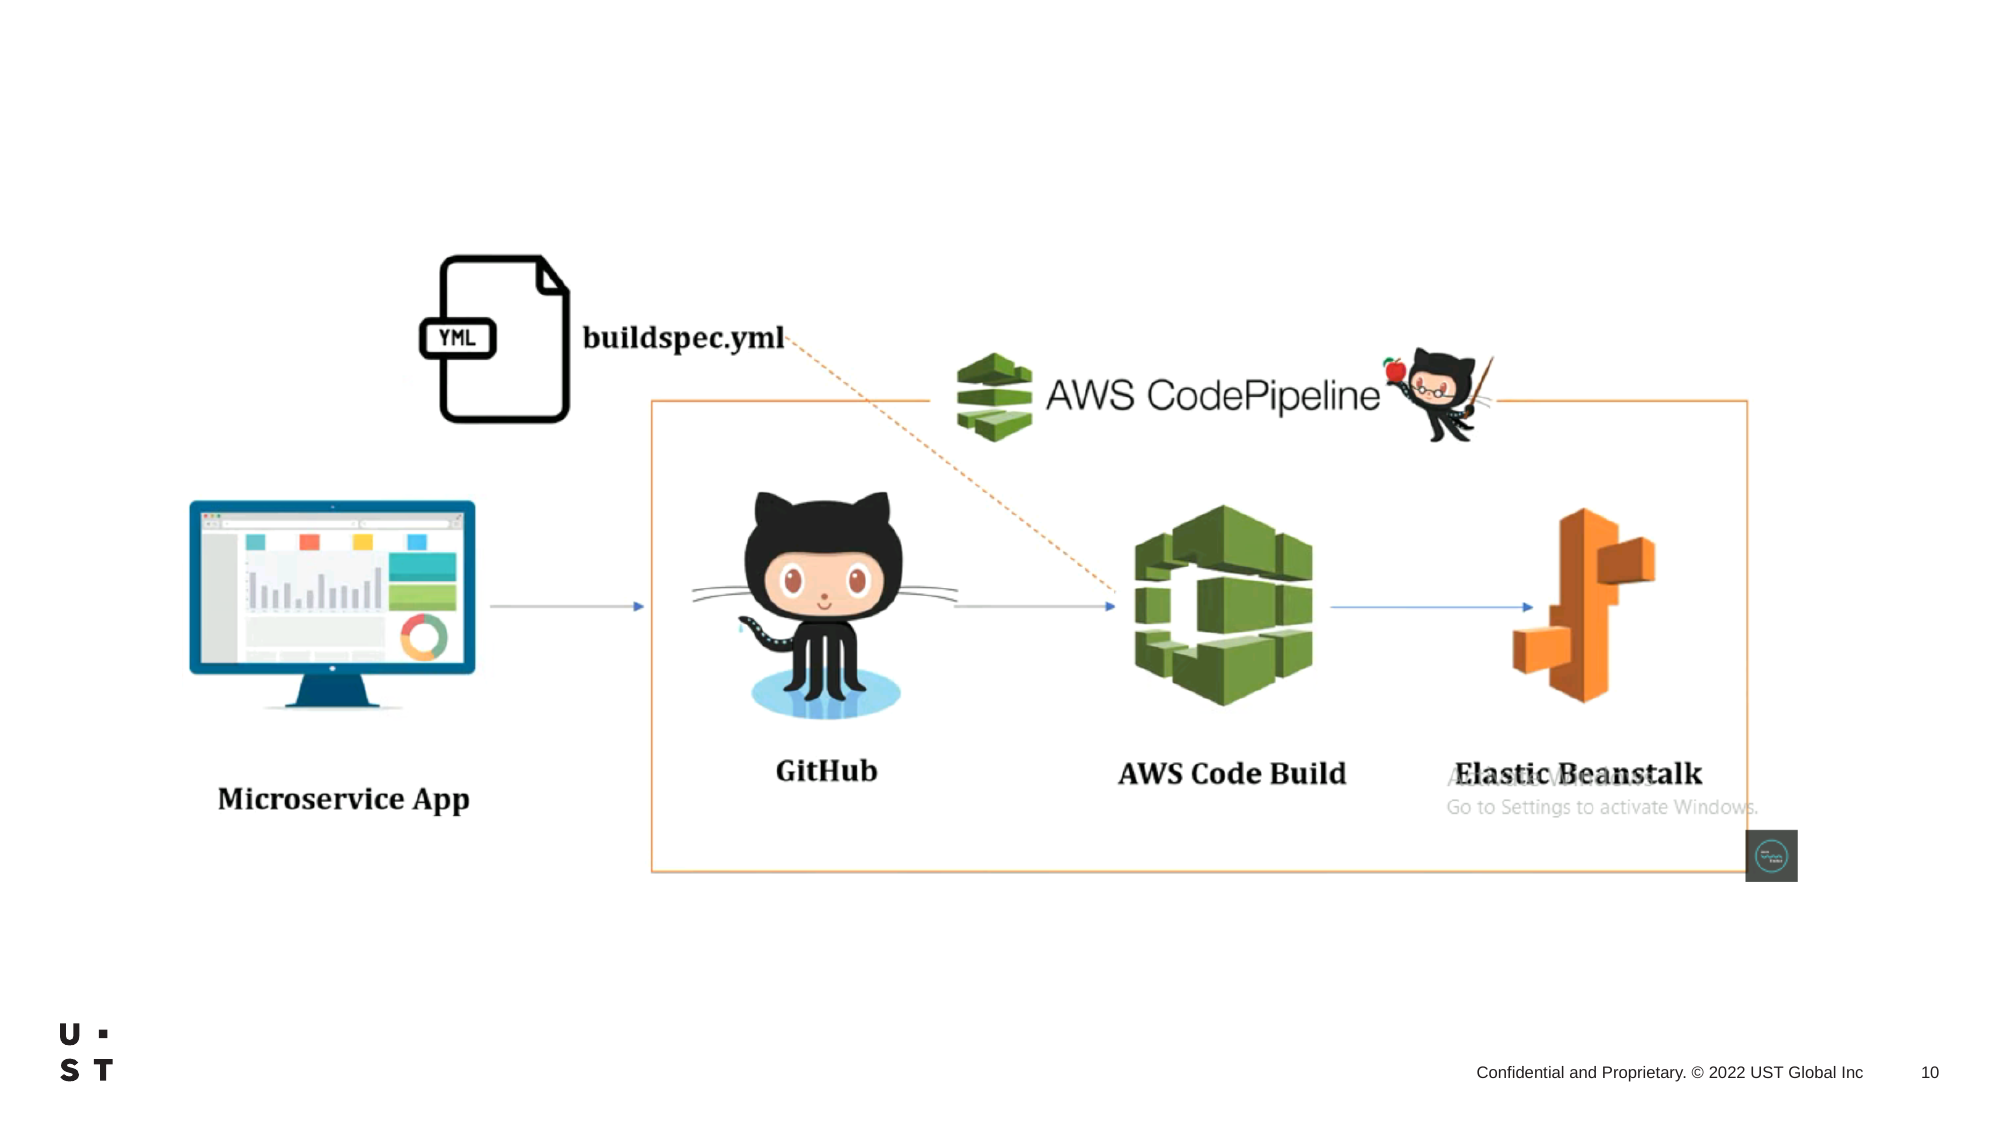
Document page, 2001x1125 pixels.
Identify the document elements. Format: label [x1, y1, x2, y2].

list [138, 183, 1827, 883]
